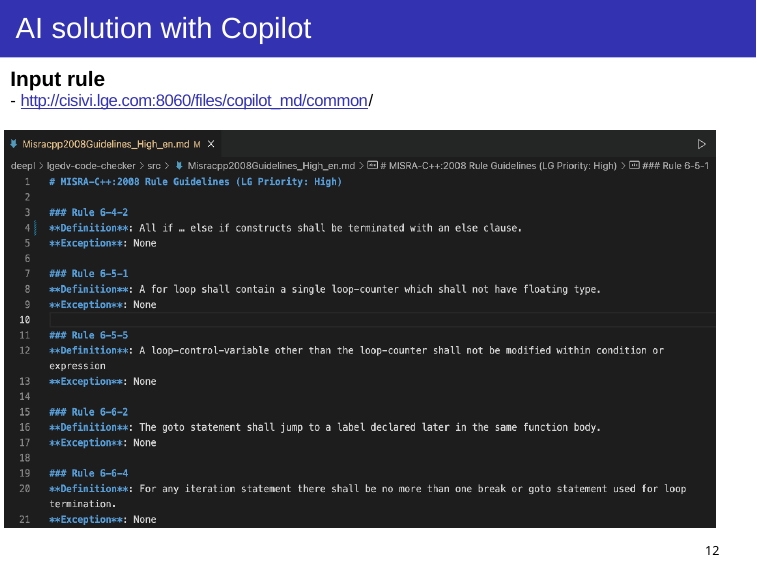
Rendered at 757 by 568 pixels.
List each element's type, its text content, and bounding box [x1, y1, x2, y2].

slide_number 12 [703, 543, 745, 559]
title AI solution with Copilot [15, 9, 512, 46]
text_box Input rule - http://cisivi.lge.com:8060/files/copilot_md/common/ [0, 57, 389, 118]
picture [3, 130, 716, 529]
